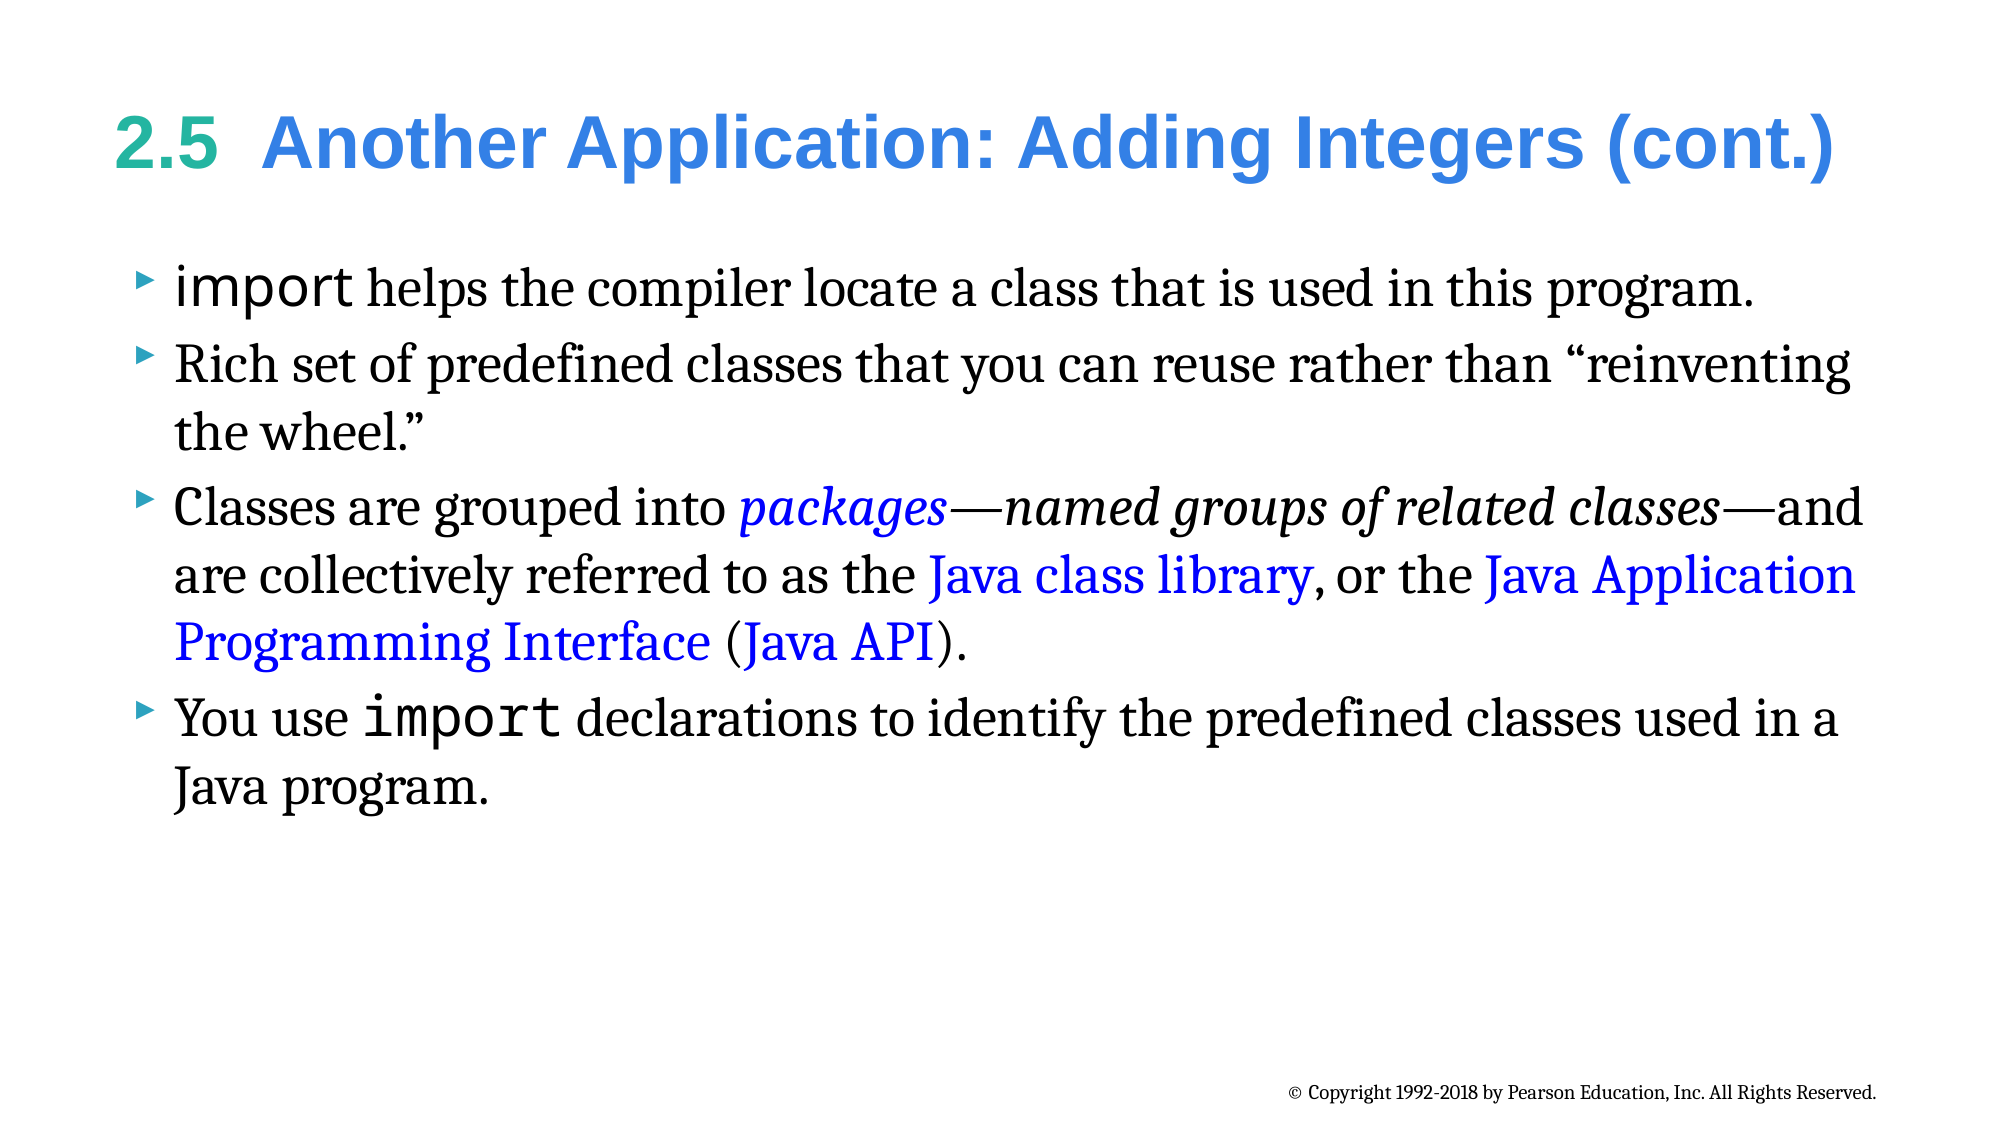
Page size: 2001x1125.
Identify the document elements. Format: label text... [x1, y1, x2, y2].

title 2.5 Another Application: Adding Integers (cont.) [99, 45, 1900, 233]
footer © Copyright 1992-2018 by Pearson Education, Inc. All Rights Reserved. [736, 1051, 1892, 1112]
list import helps the compiler locate a class that is used in this program. Rich set of predefined classes that you can reuse rather than “reinventing the wheel.” Classes are grouped into packages—named groups of related classes—and are collectively referred to as the Java class library, or the Java Application Programming Interface (Java API). You use import declarations to identify the predefined classes used in a Java program. [99, 242, 1900, 986]
